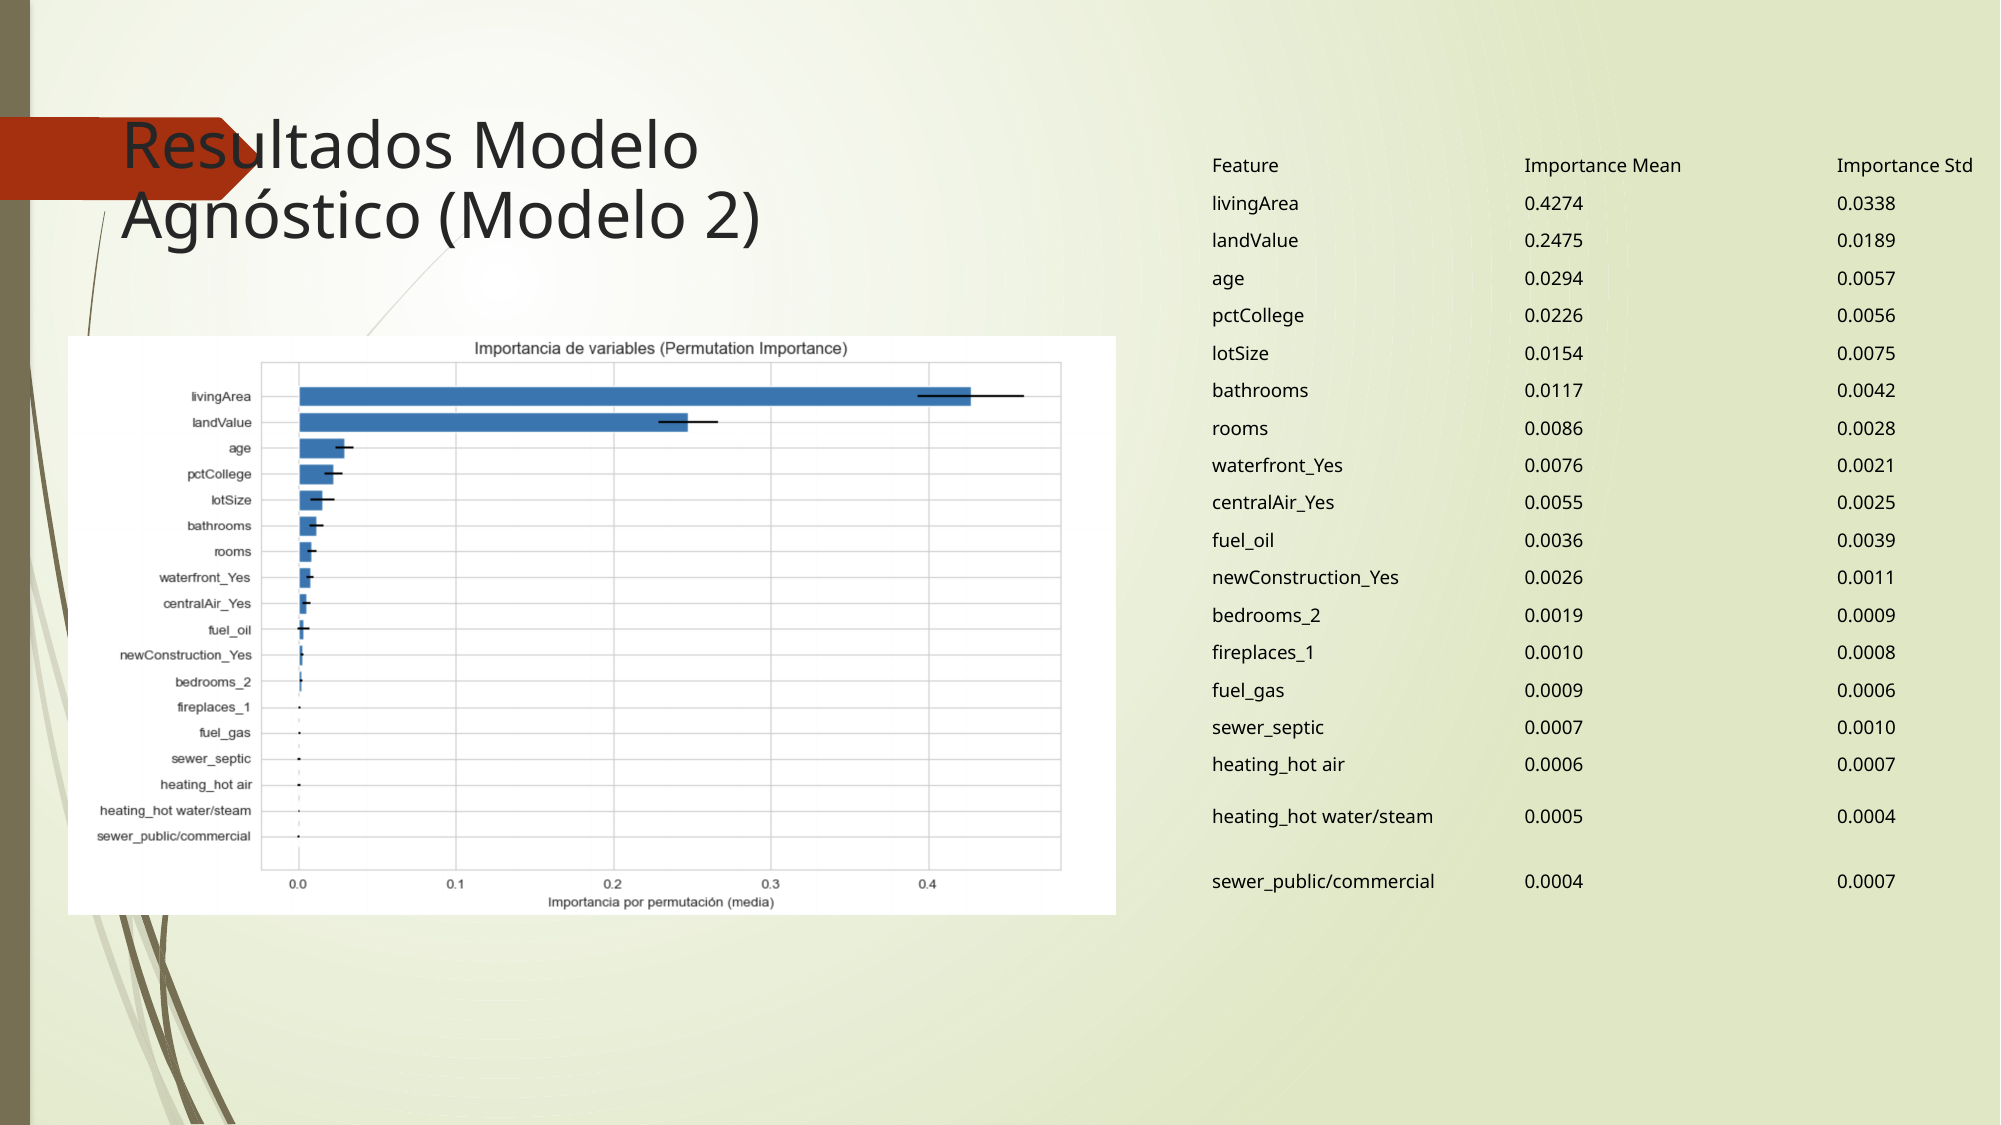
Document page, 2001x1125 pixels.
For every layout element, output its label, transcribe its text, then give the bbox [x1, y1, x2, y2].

table_cell bedrooms_2 [1205, 596, 1517, 634]
table_cell 0.0007 [1517, 708, 1830, 746]
table_cell sewer_septic [1205, 708, 1517, 746]
table_cell sewer_public/commercial [1205, 849, 1517, 914]
table_cell 0.0004 [1517, 849, 1830, 914]
table_cell 0.0006 [1517, 746, 1830, 783]
title Resultados Modelo Agnóstico (Modelo 2) [106, 105, 947, 313]
table_cell 0.0117 [1517, 372, 1830, 409]
table_cell age [1205, 259, 1517, 297]
table_cell 0.0294 [1517, 259, 1830, 297]
table_cell 0.0007 [1830, 746, 2000, 783]
table_cell rooms [1205, 409, 1517, 446]
table_cell centralAir_Yes [1205, 484, 1517, 521]
table_cell waterfront_Yes [1205, 446, 1517, 484]
table_cell 0.4274 [1517, 184, 1830, 222]
table_cell 0.0007 [1830, 849, 2000, 914]
picture [67, 336, 1116, 915]
table_cell 0.2475 [1517, 222, 1830, 259]
table_cell 0.0076 [1517, 446, 1830, 484]
table_cell 0.0189 [1830, 222, 2000, 259]
table_cell 0.0056 [1830, 297, 2000, 334]
table_cell 0.0009 [1517, 671, 1830, 708]
table_cell fuel_oil [1205, 521, 1517, 559]
table_cell 0.0026 [1517, 559, 1830, 596]
table_cell 0.0055 [1517, 484, 1830, 521]
table_cell 0.0010 [1517, 634, 1830, 671]
table_cell 0.0025 [1830, 484, 2000, 521]
table_cell lotSize [1205, 334, 1517, 372]
table_cell 0.0226 [1517, 297, 1830, 334]
table_cell fuel_gas [1205, 671, 1517, 708]
table_cell 0.0019 [1517, 596, 1830, 634]
table_cell 0.0010 [1830, 708, 2000, 746]
table_cell heating_hot air [1205, 746, 1517, 783]
table_cell fireplaces_1 [1205, 634, 1517, 671]
table_cell 0.0011 [1830, 559, 2000, 596]
table_cell 0.0338 [1830, 184, 2000, 222]
table_cell 0.0021 [1830, 446, 2000, 484]
table_cell 0.0075 [1830, 334, 2000, 372]
table_cell 0.0006 [1830, 671, 2000, 708]
table_header Importance Std [1830, 147, 2000, 184]
table_cell pctCollege [1205, 297, 1517, 334]
table_header Importance Mean [1517, 147, 1830, 184]
table_cell 0.0042 [1830, 372, 2000, 409]
table_cell 0.0005 [1517, 783, 1830, 849]
table_cell 0.0086 [1517, 409, 1830, 446]
table_cell bathrooms [1205, 372, 1517, 409]
table_cell 0.0154 [1517, 334, 1830, 372]
table_cell 0.0004 [1830, 783, 2000, 849]
table_cell newConstruction_Yes [1205, 559, 1517, 596]
table_cell 0.0036 [1517, 521, 1830, 559]
table_cell 0.0008 [1830, 634, 2000, 671]
table_header Feature [1205, 147, 1517, 184]
table_cell 0.0039 [1830, 521, 2000, 559]
table_cell heating_hot water/steam [1205, 783, 1517, 849]
table_cell 0.0009 [1830, 596, 2000, 634]
table_cell 0.0028 [1830, 409, 2000, 446]
table_cell landValue [1205, 222, 1517, 259]
table_cell 0.0057 [1830, 259, 2000, 297]
table_cell livingArea [1205, 184, 1517, 222]
